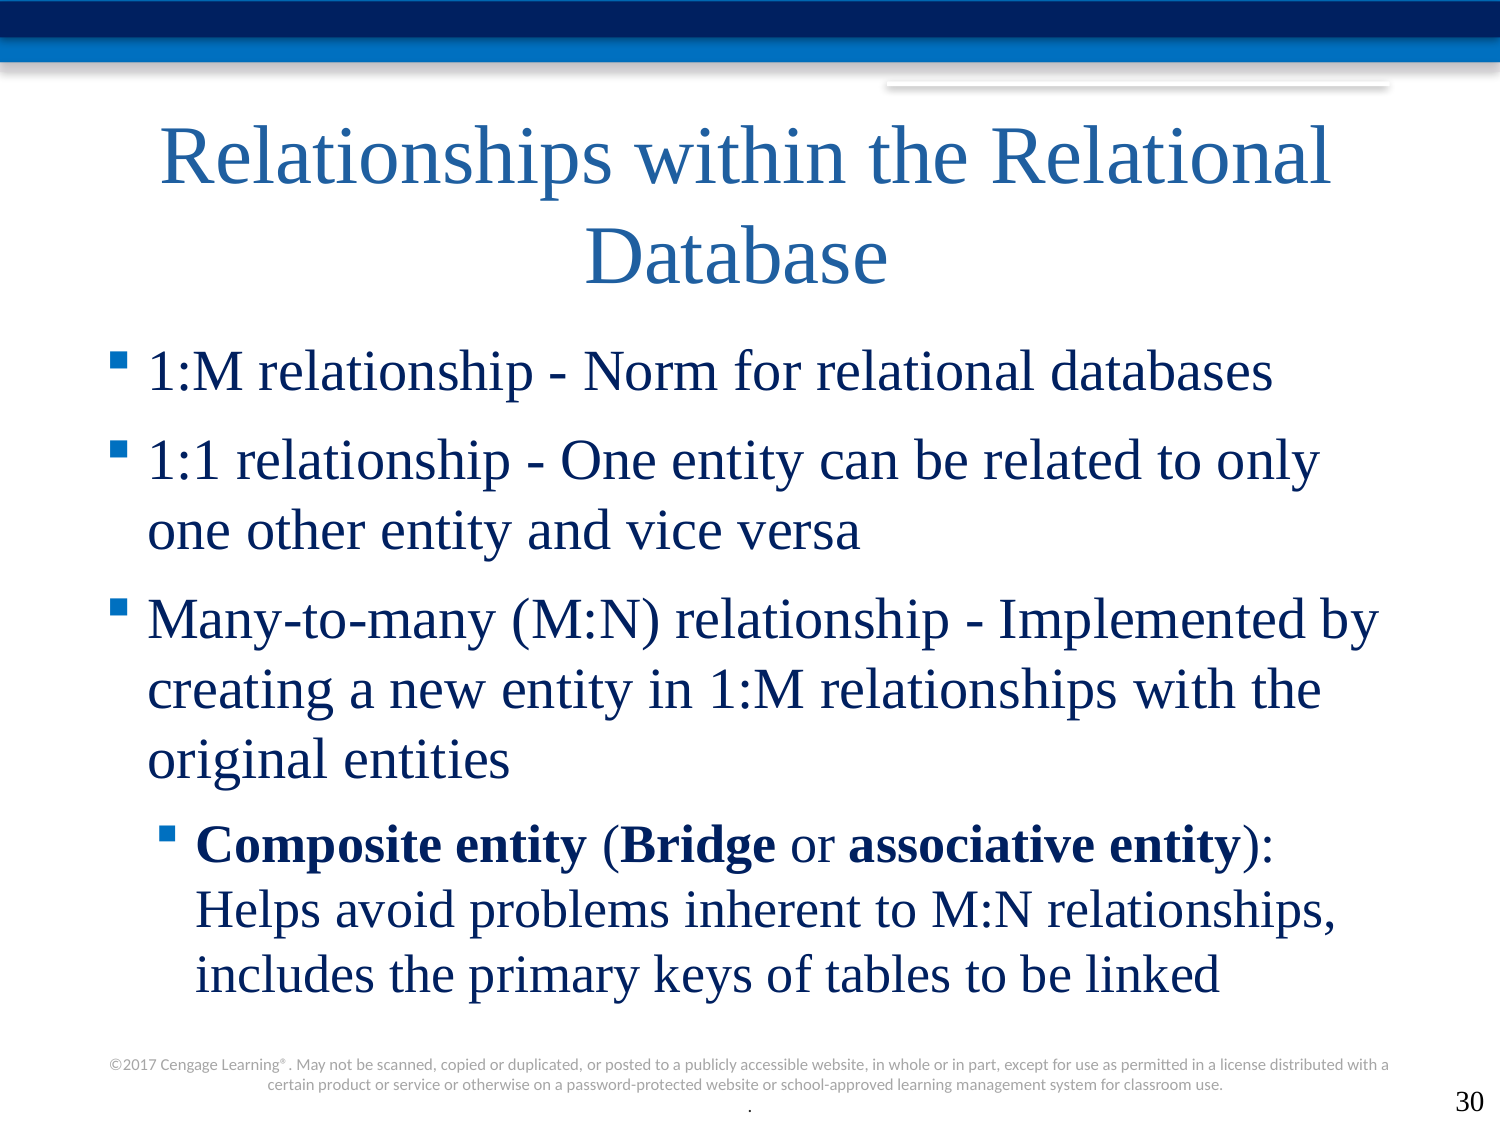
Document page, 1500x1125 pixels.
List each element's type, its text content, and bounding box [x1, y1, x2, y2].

list 1:M relationship - Norm for relational databases 1:1 relationship - One entity can be related to only one other entity and vice versa Many-to-many (M:N) relationship - Implemented by creating a new entity in 1:M relationships with the original entities Composite entity (Bridge or associative entity): Helps avoid problems inherent to M:N relationships, includes the primary keys of tables to be linked [72, 324, 1423, 1075]
slide_number 30 [1425, 1074, 1500, 1125]
title Relationships within the Relational Database [72, 112, 1423, 288]
